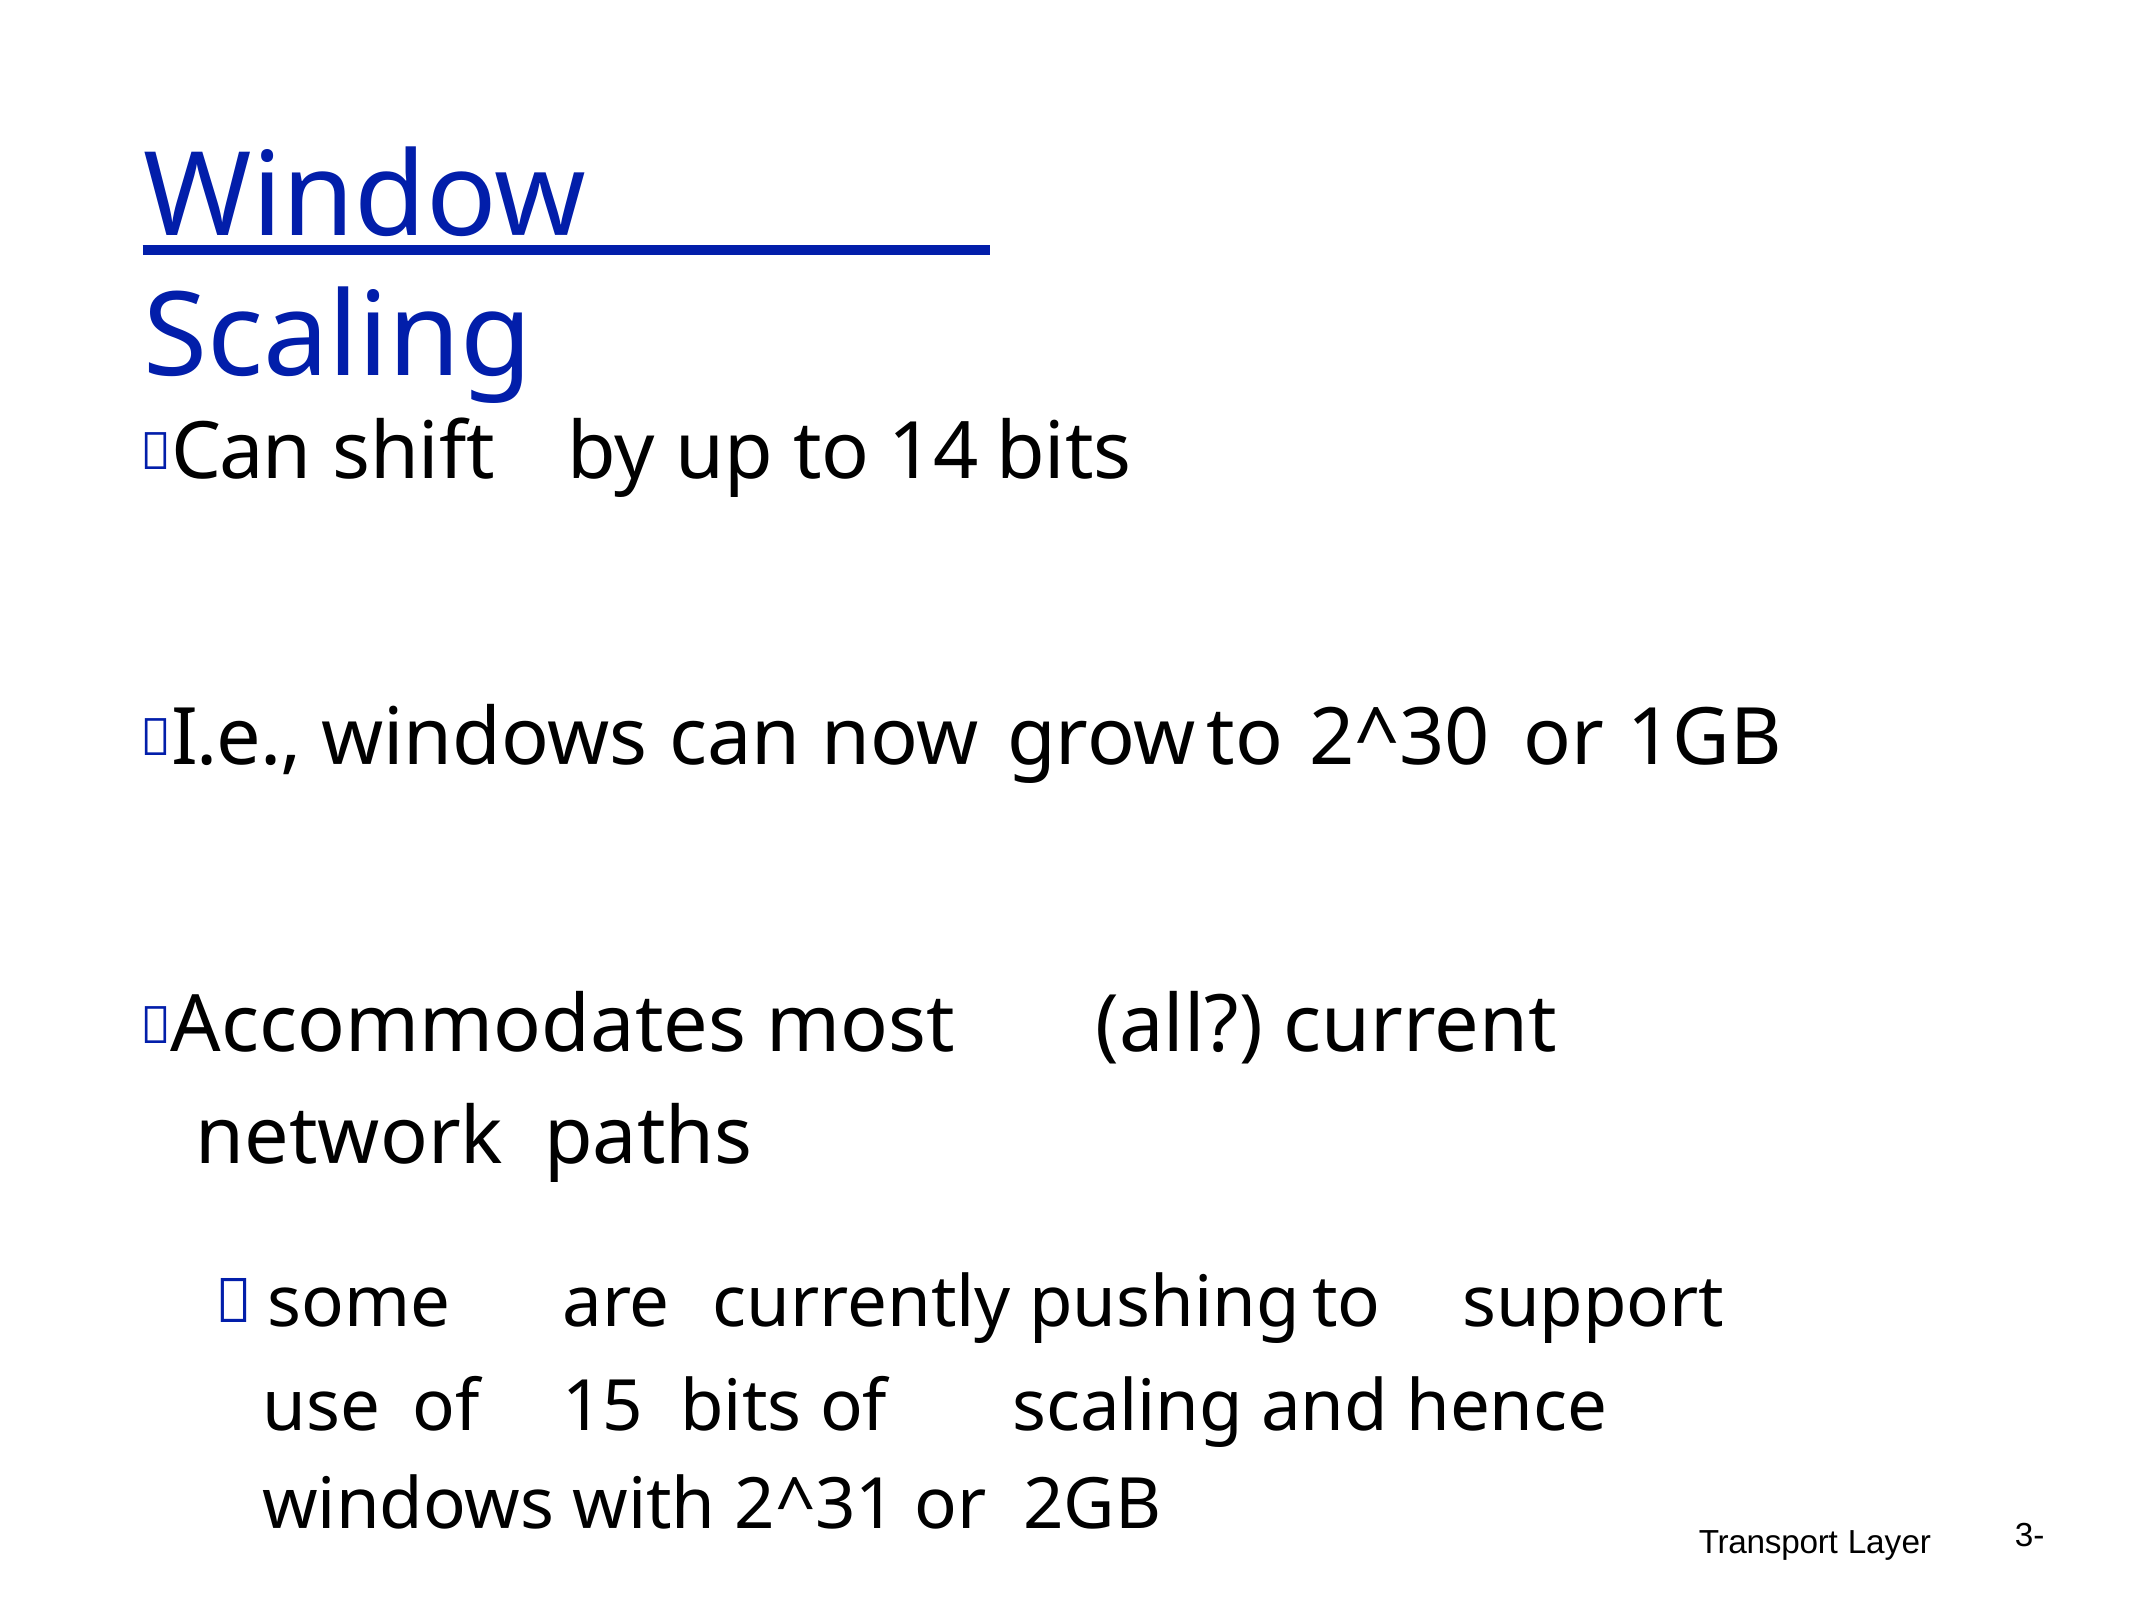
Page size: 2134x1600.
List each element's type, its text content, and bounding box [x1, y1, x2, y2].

title Window Scaling [141, 116, 994, 387]
footer 3- [2012, 1514, 2047, 1600]
slide_number Transport Layer [1696, 1520, 1938, 1600]
text_box Can shift by up to 14 bits I.e., windows can now grow to 2^30 or 1GB Accommodates most (all?) current network paths  some are currently pushing to support use of 15 bits of scaling and hence windows with 2^31 or 2GB [129, 387, 1848, 1543]
